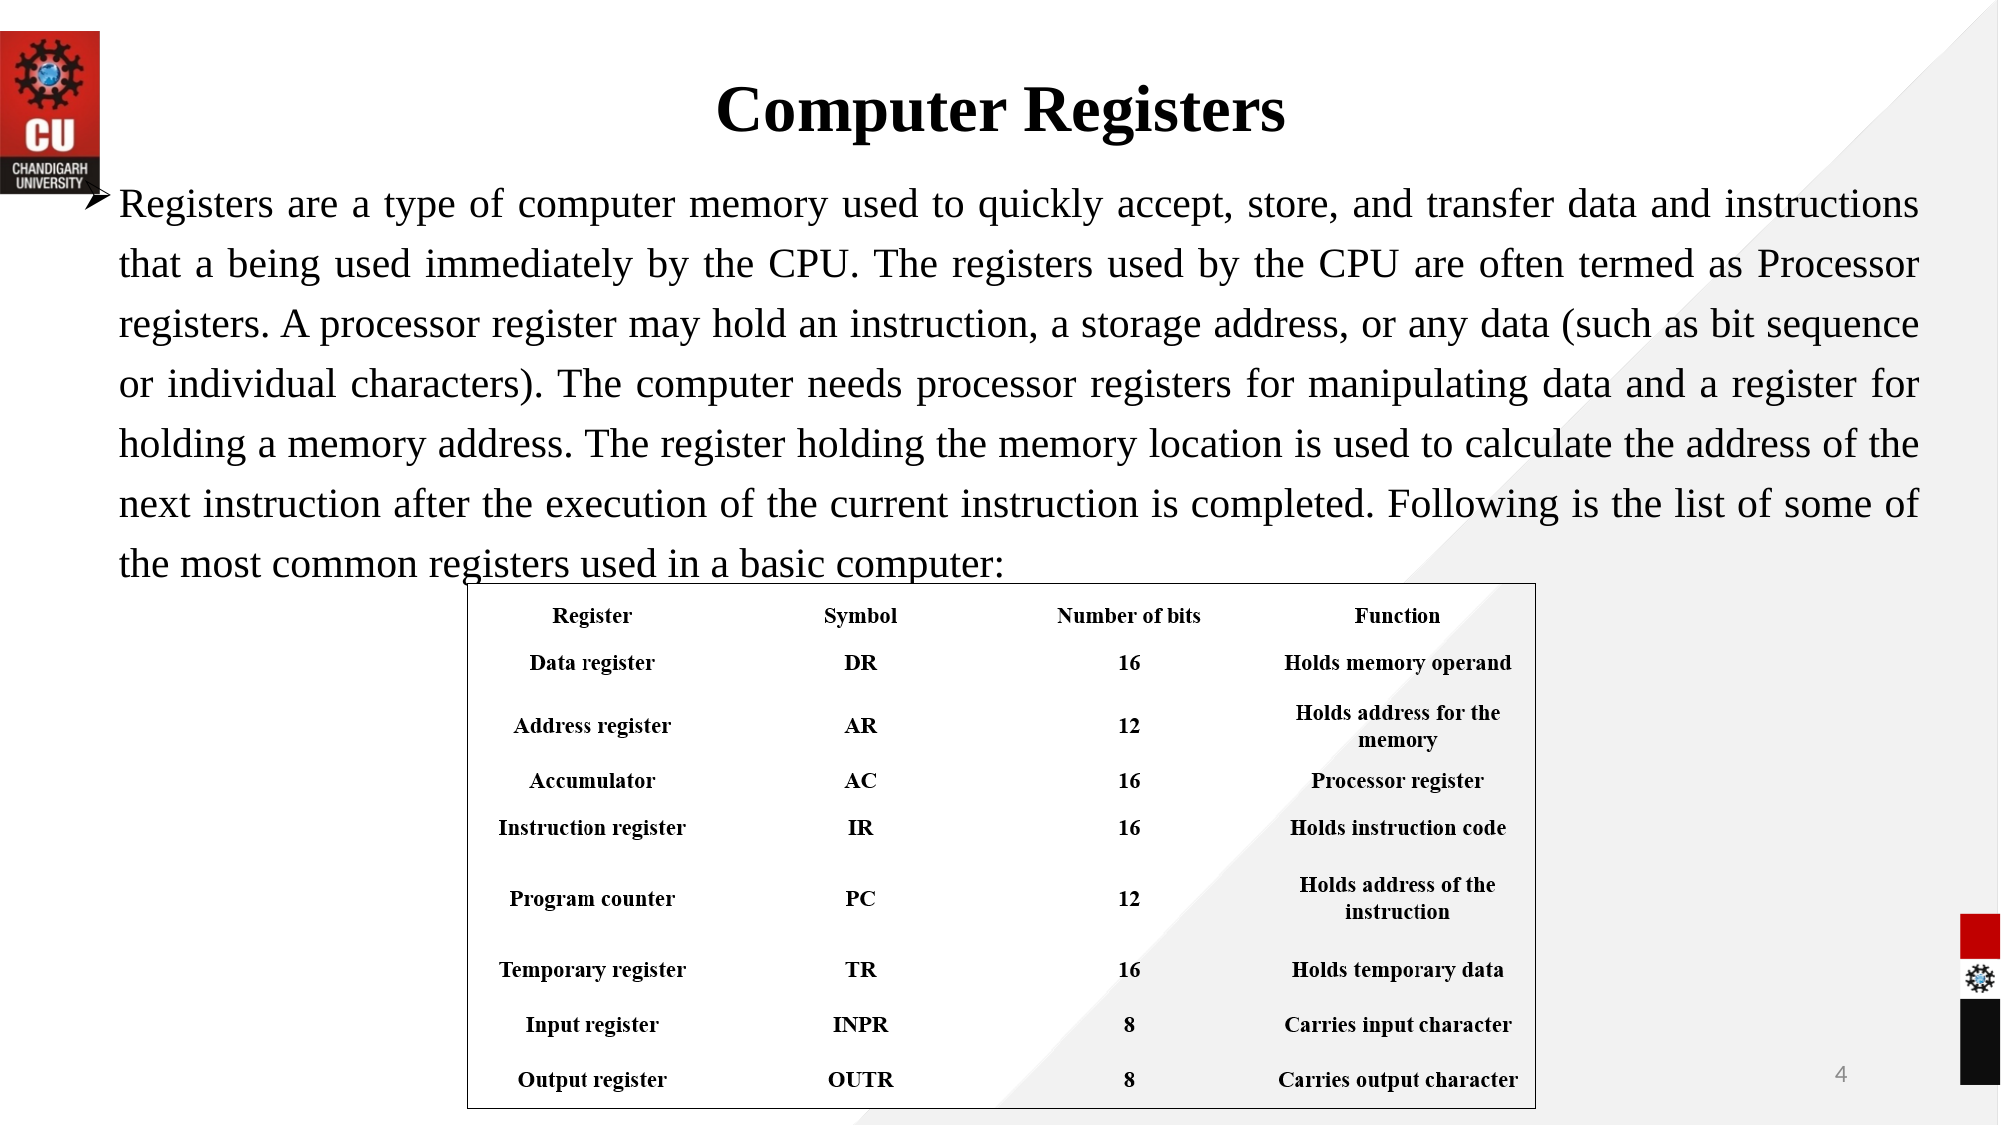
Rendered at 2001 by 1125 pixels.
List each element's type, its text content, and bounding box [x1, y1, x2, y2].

slide_number 4 [1536, 1042, 1863, 1103]
list Computer Registers Registers are a type of computer memory used to quickly accept, store, and transfer data and instructions that a being used immediately by the CPU. The registers used by the CPU are often termed as Processor registers. A processor register may hold an instruction, a storage address, or any data (such as bit sequence or individual characters). The computer needs processor registers for manipulating data and a register for holding a memory address. The register holding the memory location is used to calculate the address of the next instruction after the execution of the current instruction is completed. Following is the list of some of the most common registers used in a basic computer: [66, 41, 1937, 1058]
picture [0, 0, 2001, 1125]
